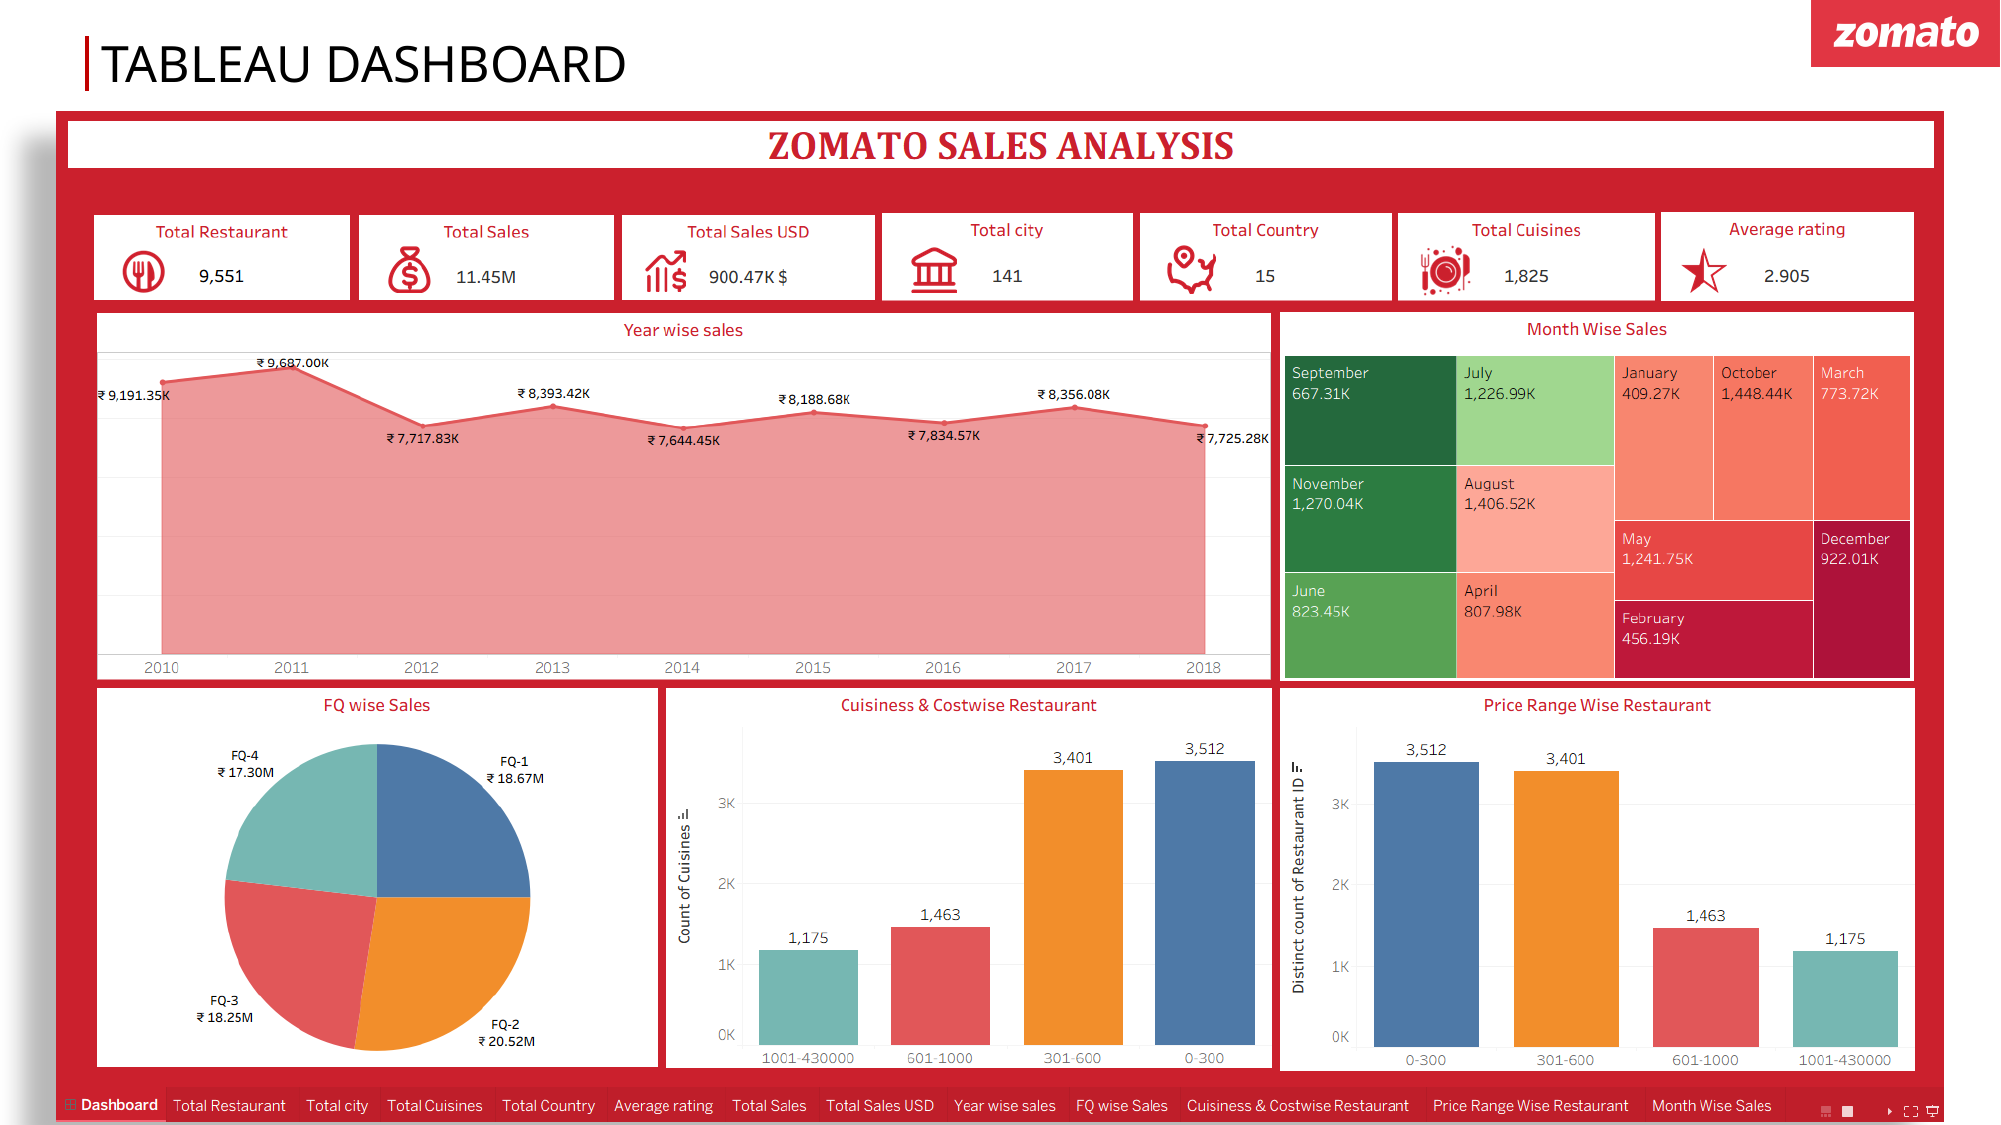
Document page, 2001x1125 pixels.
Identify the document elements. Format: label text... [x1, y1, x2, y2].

text_box TABLEAU DASHBOARD [86, 24, 652, 100]
picture [1811, 0, 2000, 67]
picture [56, 111, 1944, 1122]
